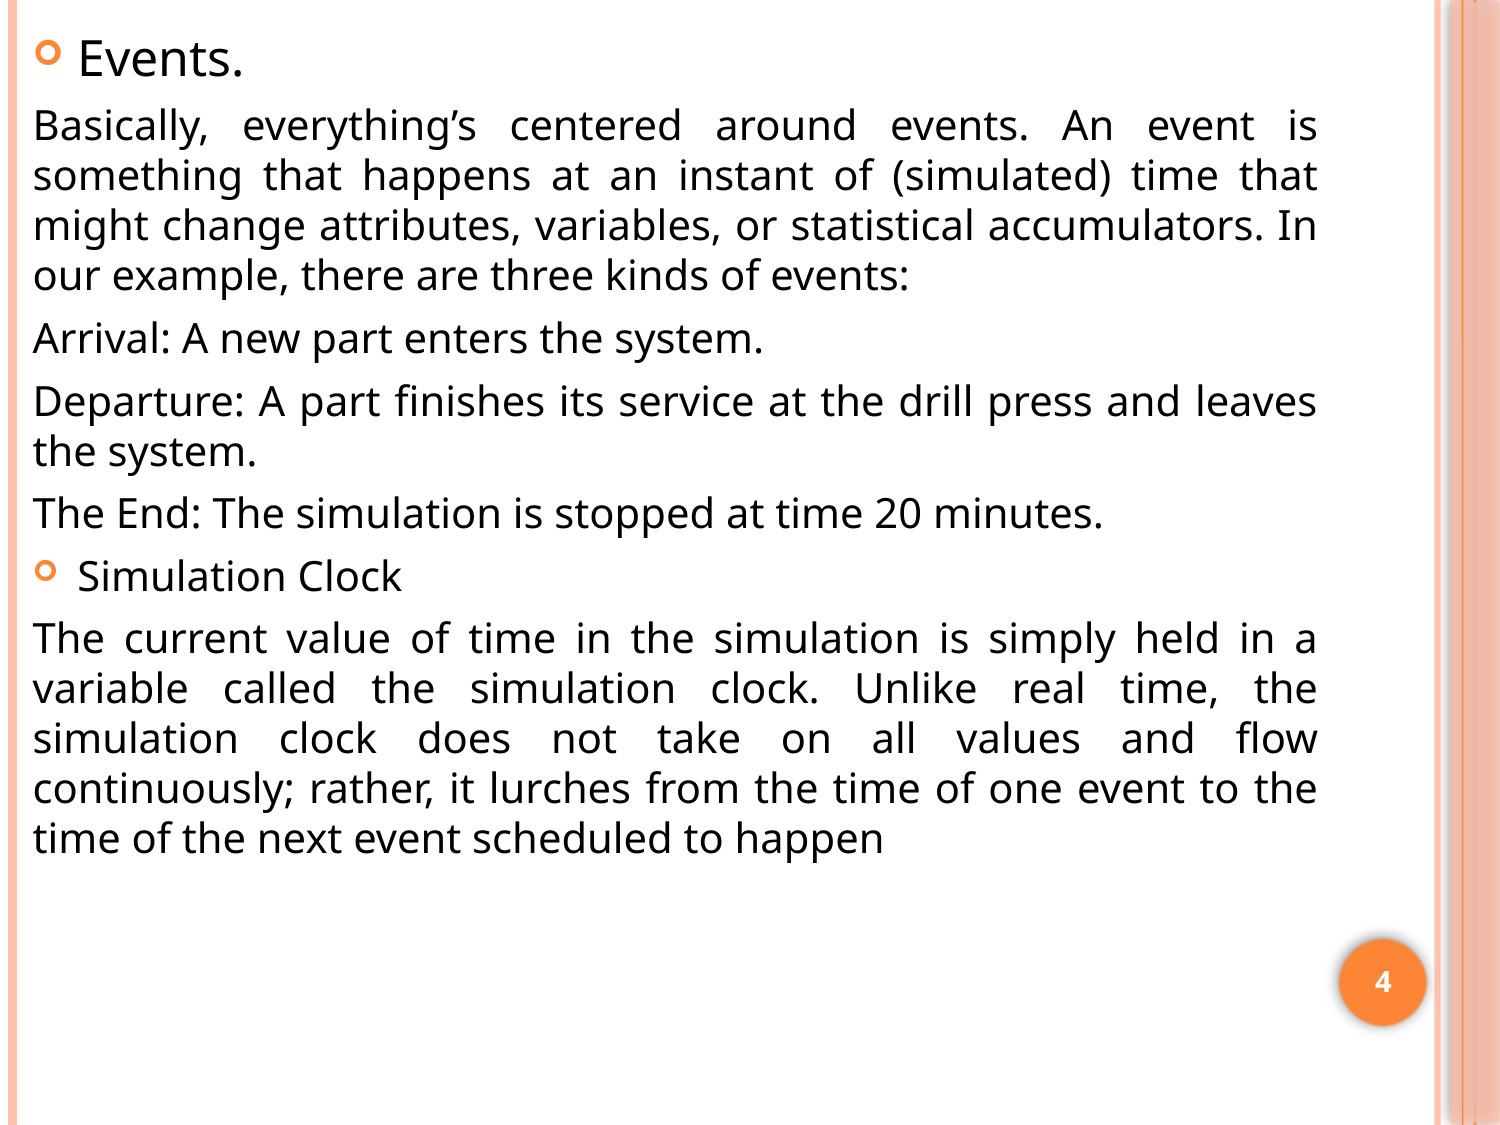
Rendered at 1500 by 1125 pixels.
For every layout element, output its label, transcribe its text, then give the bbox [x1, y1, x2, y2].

list Events. Basically, everything’s centered around events. An event is something that happens at an instant of (simulated) time that might change attributes, variables, or statistical accumulators. In our example, there are three kinds of events: Arrival: A new part enters the system. Departure: A part finishes its service at the drill press and leaves the system. The End: The simulation is stopped at time 20 minutes. Simulation Clock The current value of time in the simulation is simply held in a variable called the simulation clock. Unlike real time, the simulation clock does not take on all values and flow continuously; rather, it lurches from the time of one event to the time of the next event scheduled to happen [17, 19, 1334, 1062]
slide_number 4 [1333, 940, 1434, 1026]
